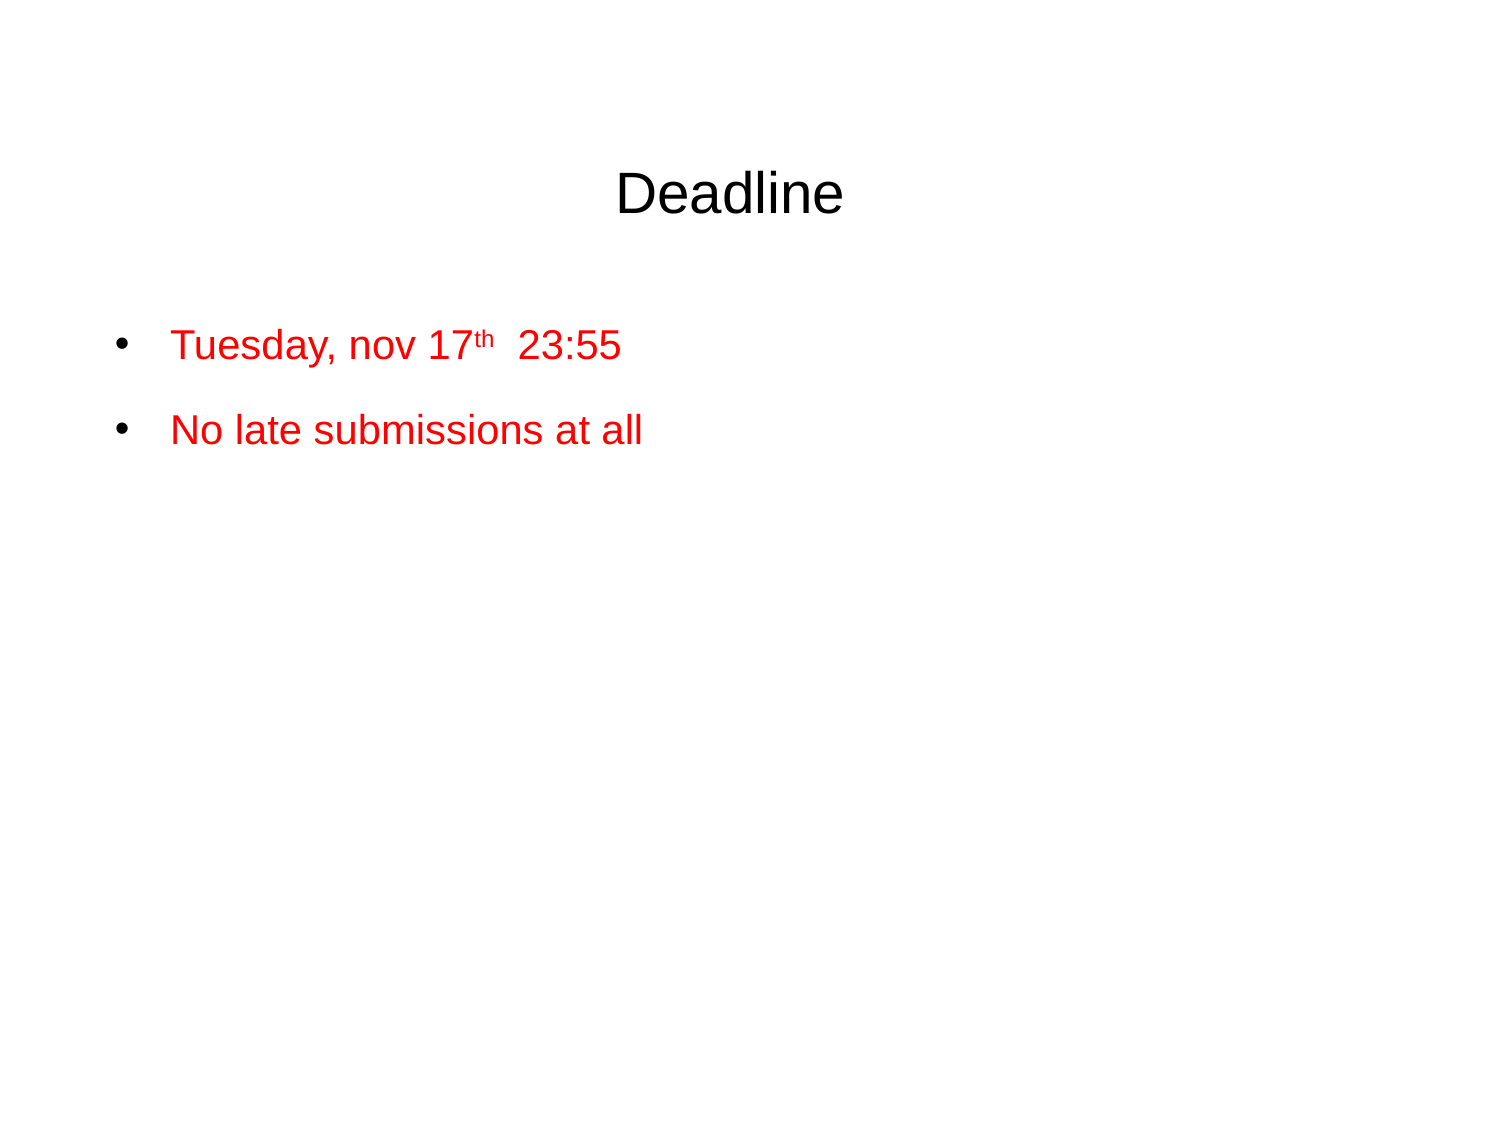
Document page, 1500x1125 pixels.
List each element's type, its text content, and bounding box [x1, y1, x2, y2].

title Deadline [99, 79, 1362, 224]
list Tuesday, nov 17th 23:55 No late submissions at all [99, 224, 1362, 1125]
